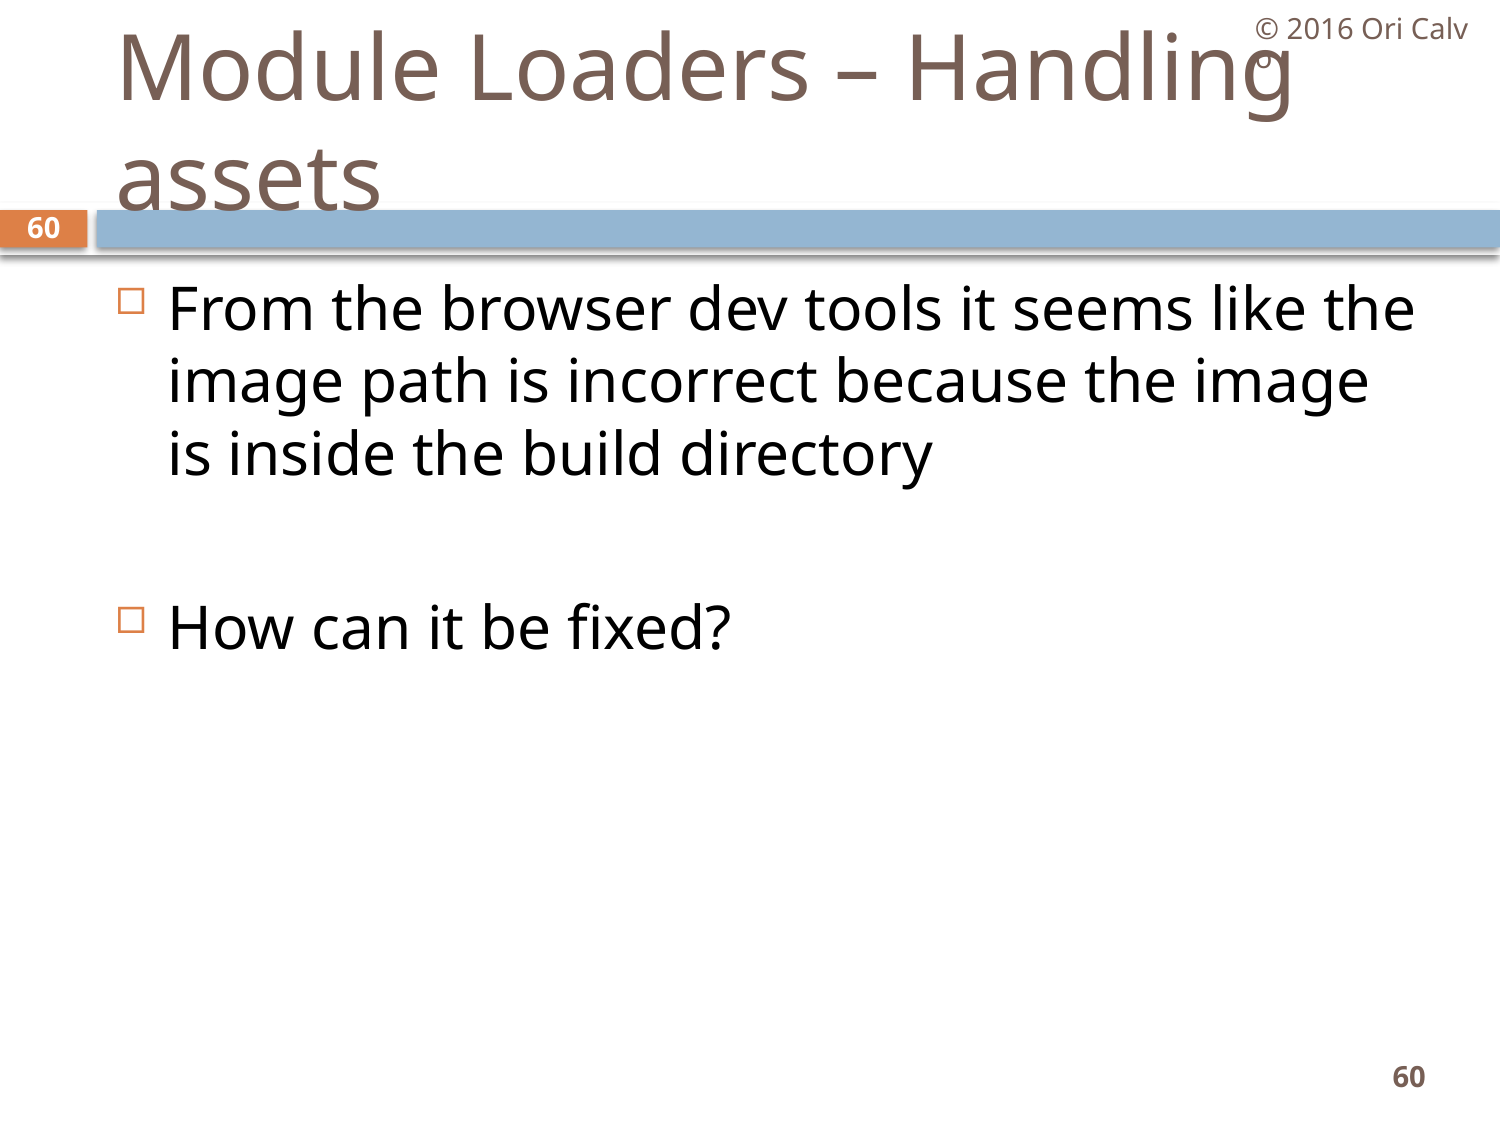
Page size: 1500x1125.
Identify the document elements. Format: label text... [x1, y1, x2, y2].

title Module Loaders – Handling assets [100, 37, 1438, 200]
footer © 2016 Ori Calvo [1240, 0, 1500, 60]
slide_number 60 [0, 208, 88, 249]
list From the browser dev tools it seems like the image path is incorrect because the image is inside the build directory How can it be fixed? [100, 262, 1438, 1106]
